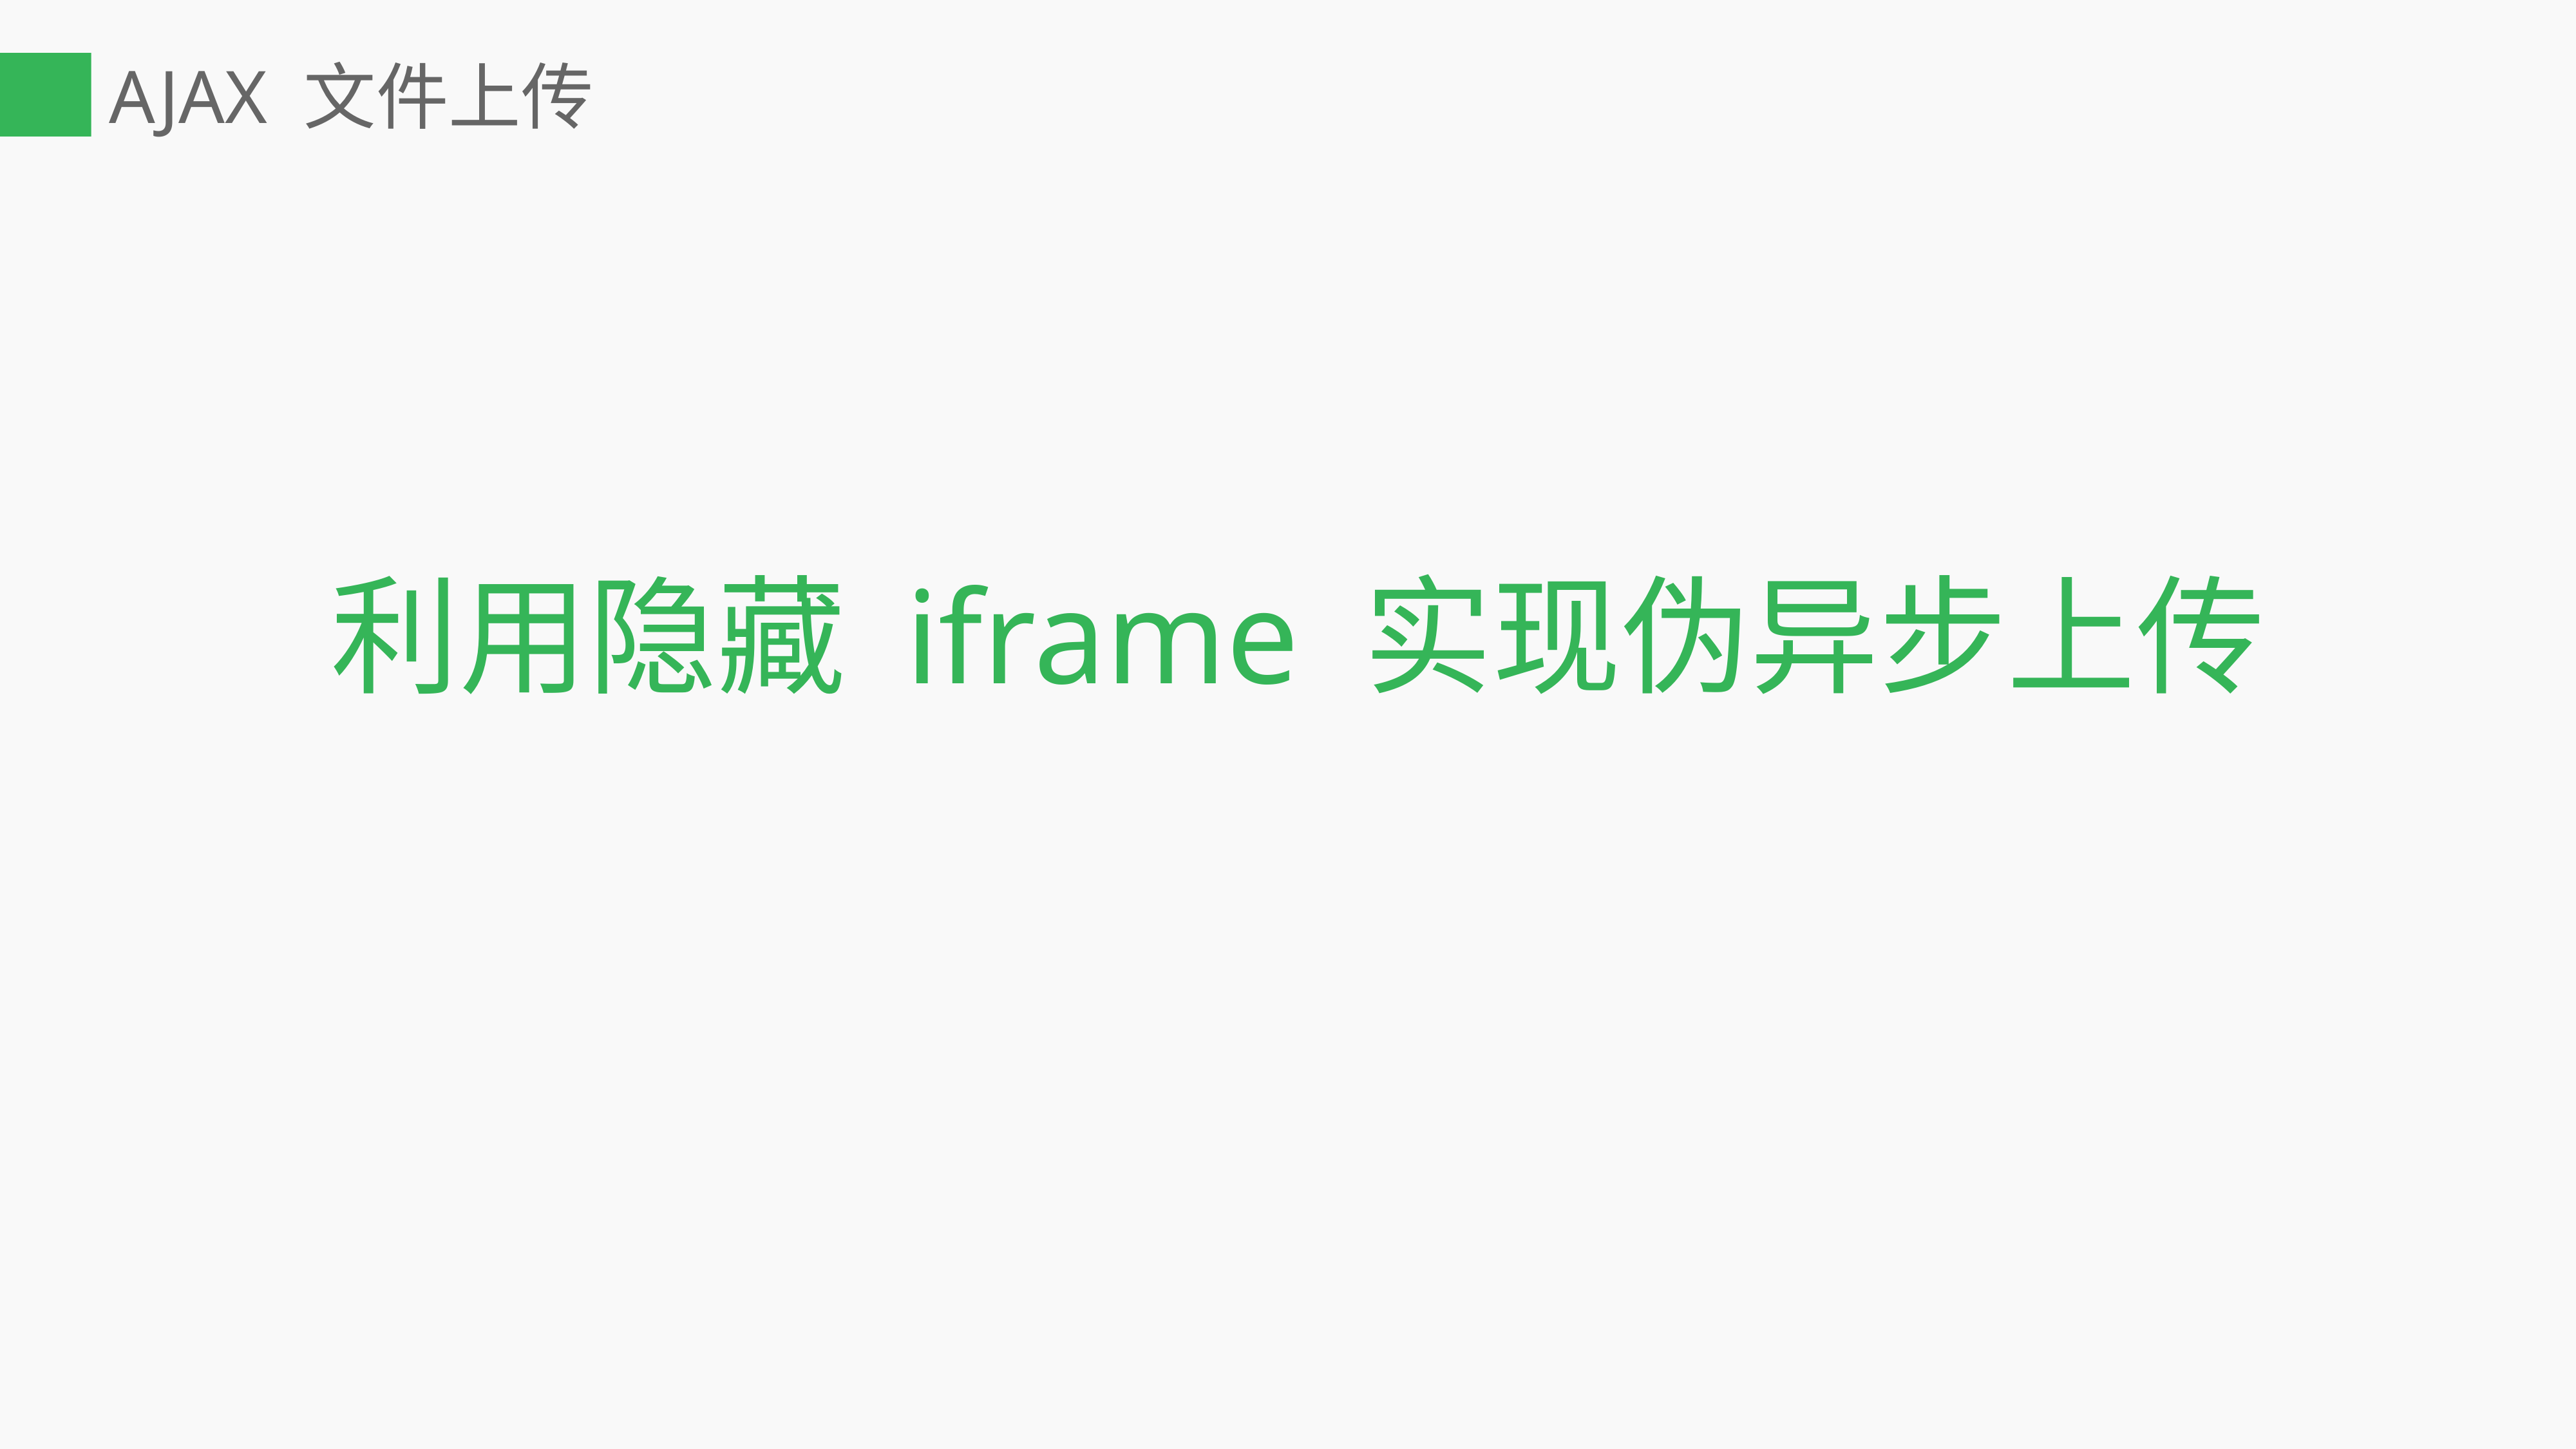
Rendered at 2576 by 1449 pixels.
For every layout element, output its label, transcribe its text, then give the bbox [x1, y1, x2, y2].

title AJAX 文件上传 [108, 44, 2540, 144]
list 利用隐藏 iframe 实现伪异步上传 [22, 517, 2554, 685]
picture [0, 53, 91, 137]
